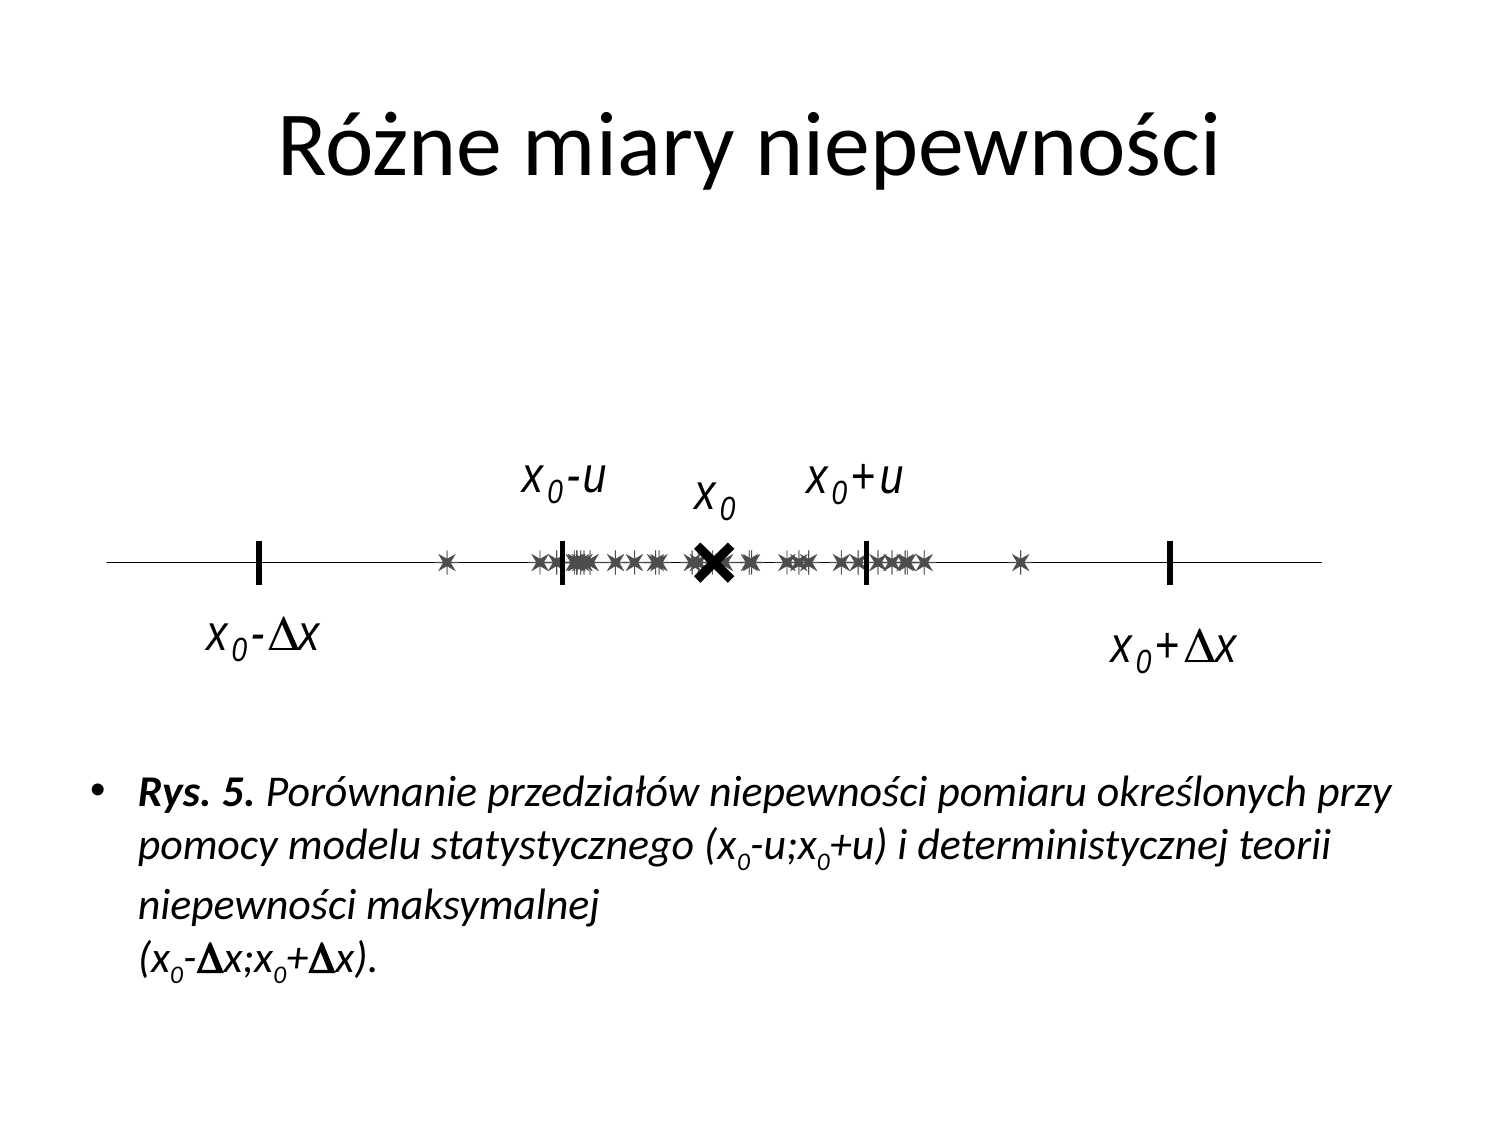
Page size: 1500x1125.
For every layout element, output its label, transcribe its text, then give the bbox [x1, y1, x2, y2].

title Różne miary niepewności [75, 45, 1425, 233]
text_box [96, 396, 1323, 681]
list Rys. 5. Porównanie przedziałów niepewności pomiaru określonych przy pomocy modelu statystycznego (x0-u;x0+u) i deterministycznej teorii niepewności maksymalnej (x0-Dx;x0+Dx). [75, 262, 1425, 1005]
